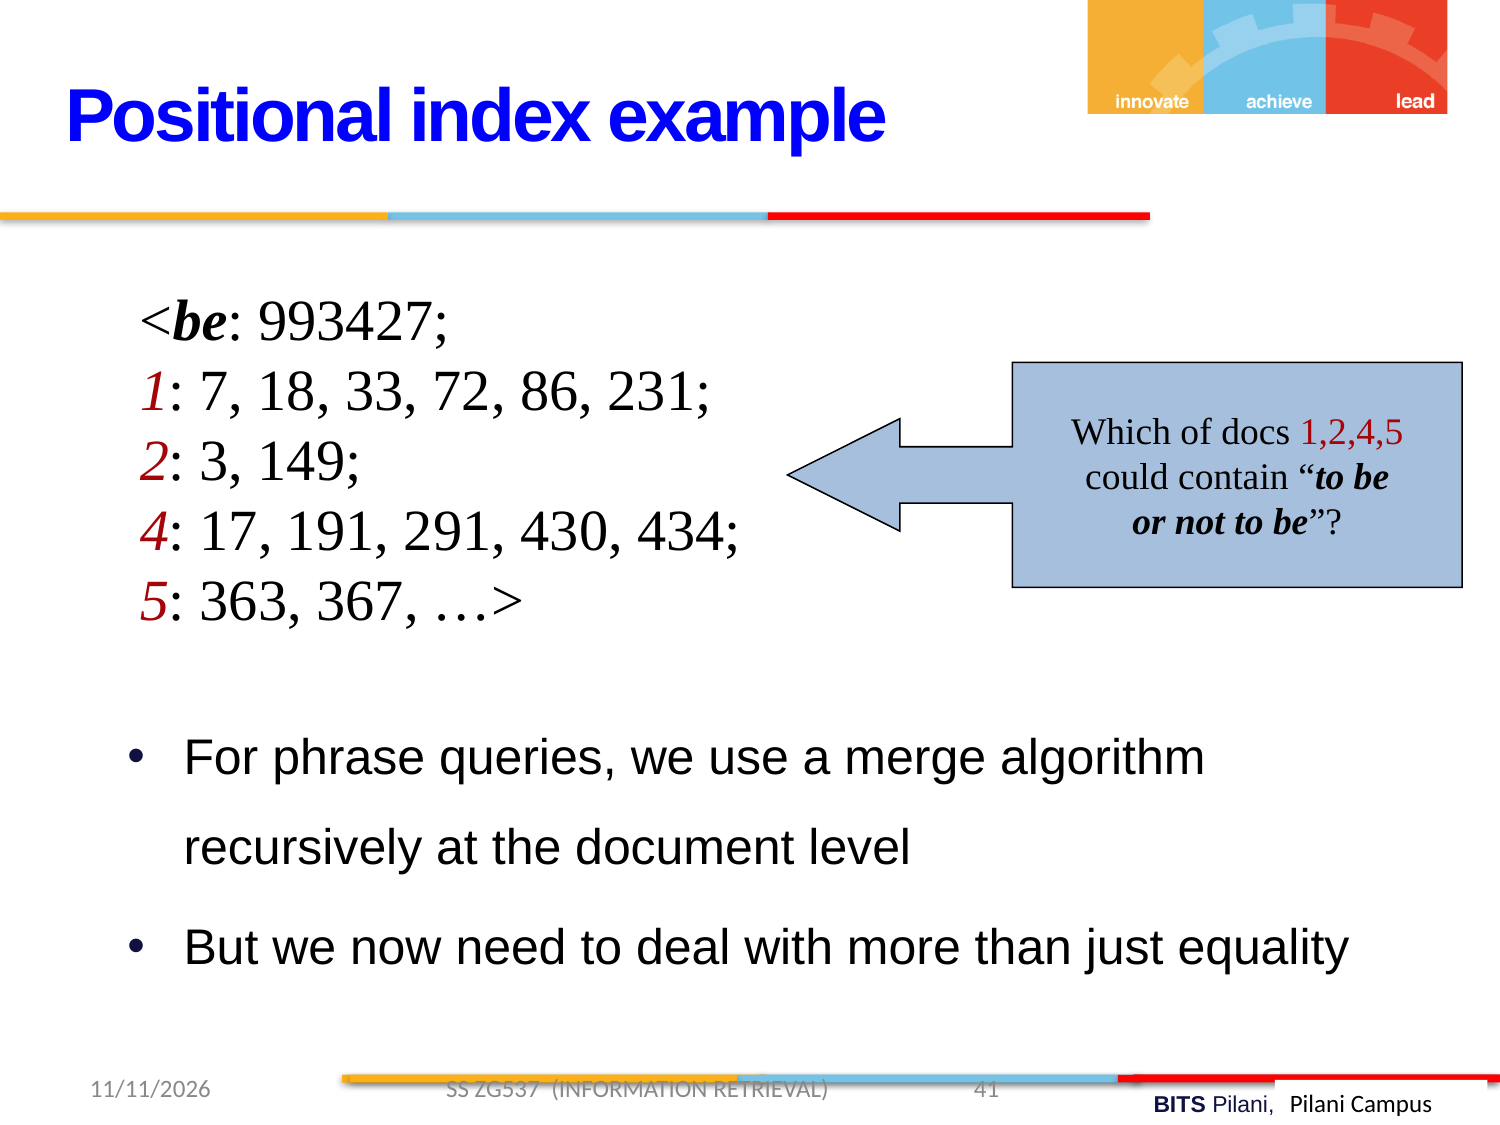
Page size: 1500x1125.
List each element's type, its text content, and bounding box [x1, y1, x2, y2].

text_box 1/26/2019 SS ZG537 (INFORMATION RETRIEVAL) 41 [74, 1072, 1063, 1125]
picture [1087, 0, 1448, 114]
text_box Pilani Campus [1274, 1079, 1488, 1125]
text_box Which of docs 1,2,4,5 could contain “to be or not to be”? [787, 362, 1463, 588]
text_box <be: 993427; 1: 7, 18, 33, 72, 86, 231; 2: 3, 149; 4: 17, 191, 291, 430, 434; 5: 363, 367, …> [124, 275, 1013, 640]
text_box For phrase queries, we use a merge algorithm recursively at the document level But we now need to deal with more than just equality [112, 687, 1438, 1050]
list Positional index example [50, 24, 1088, 213]
